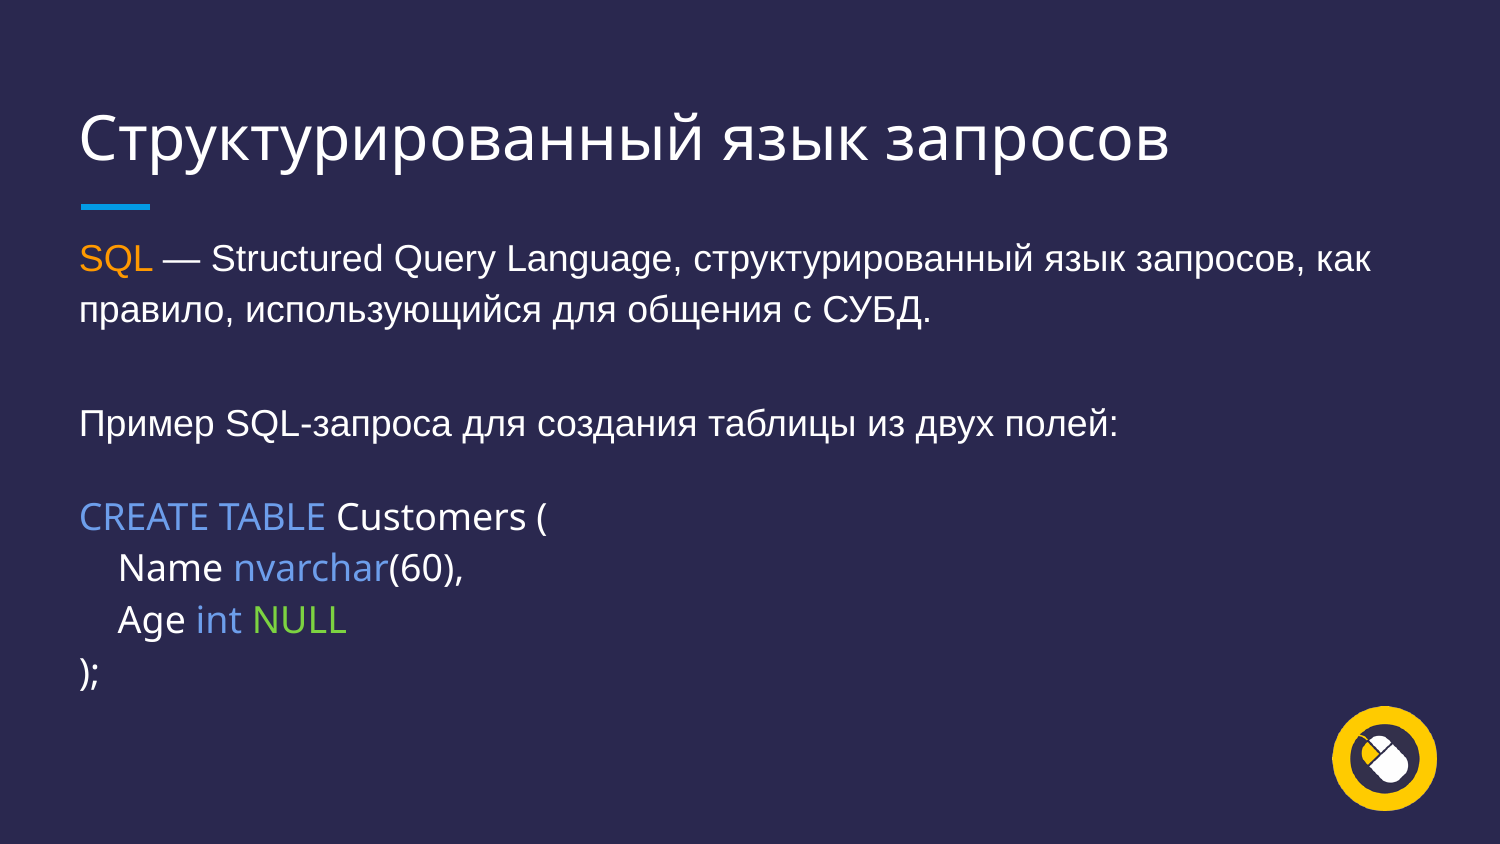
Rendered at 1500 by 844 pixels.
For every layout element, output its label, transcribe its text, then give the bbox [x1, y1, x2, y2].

title Структурированный язык запросов [63, 75, 1437, 188]
picture [1332, 706, 1437, 811]
list SQL — Structured Query Language, структурированный язык запросов, как правило, использующийся для общения с СУБД. Пример SQL-запроса для создания таблицы из двух полей: CREATE TABLE Customers ( Name nvarchar(60), Age int NULL ); [63, 211, 1437, 844]
